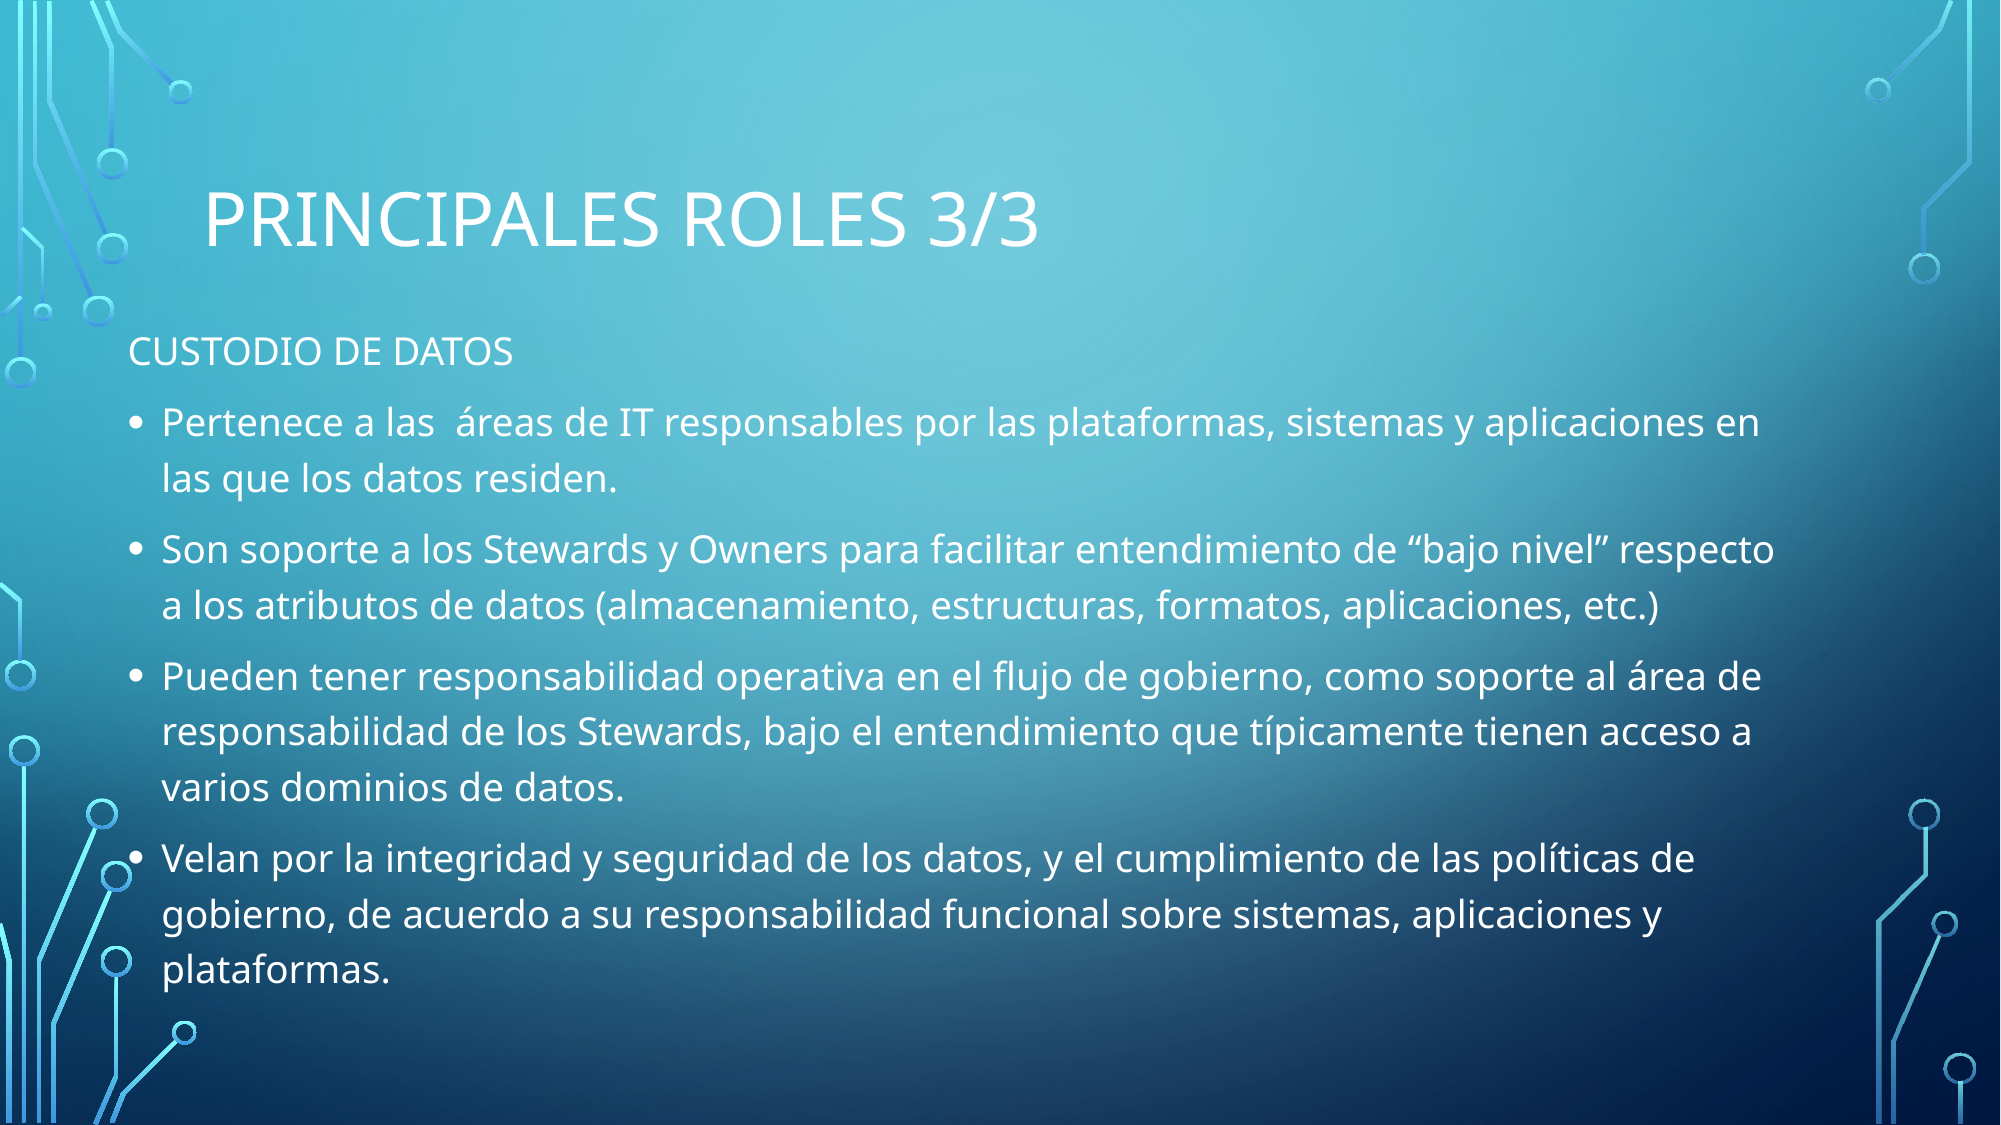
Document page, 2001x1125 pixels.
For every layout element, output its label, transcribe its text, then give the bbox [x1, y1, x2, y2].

list CUSTODIO DE DATOS Pertenece a las áreas de IT responsables por las plataformas, sistemas y aplicaciones en las que los datos residen. Son soporte a los Stewards y Owners para facilitar entendimiento de “bajo nivel” respecto a los atributos de datos (almacenamiento, estructuras, formatos, aplicaciones, etc.) Pueden tener responsabilidad operativa en el flujo de gobierno, como soporte al área de responsabilidad de los Stewards, bajo el entendimiento que típicamente tienen acceso a varios dominios de datos. Velan por la integridad y seguridad de los datos, y el cumplimiento de las políticas de gobierno, de acuerdo a su responsabilidad funcional sobre sistemas, aplicaciones y plataformas. [112, 310, 1818, 1008]
title Principales roles 3/3 [187, 101, 1813, 310]
